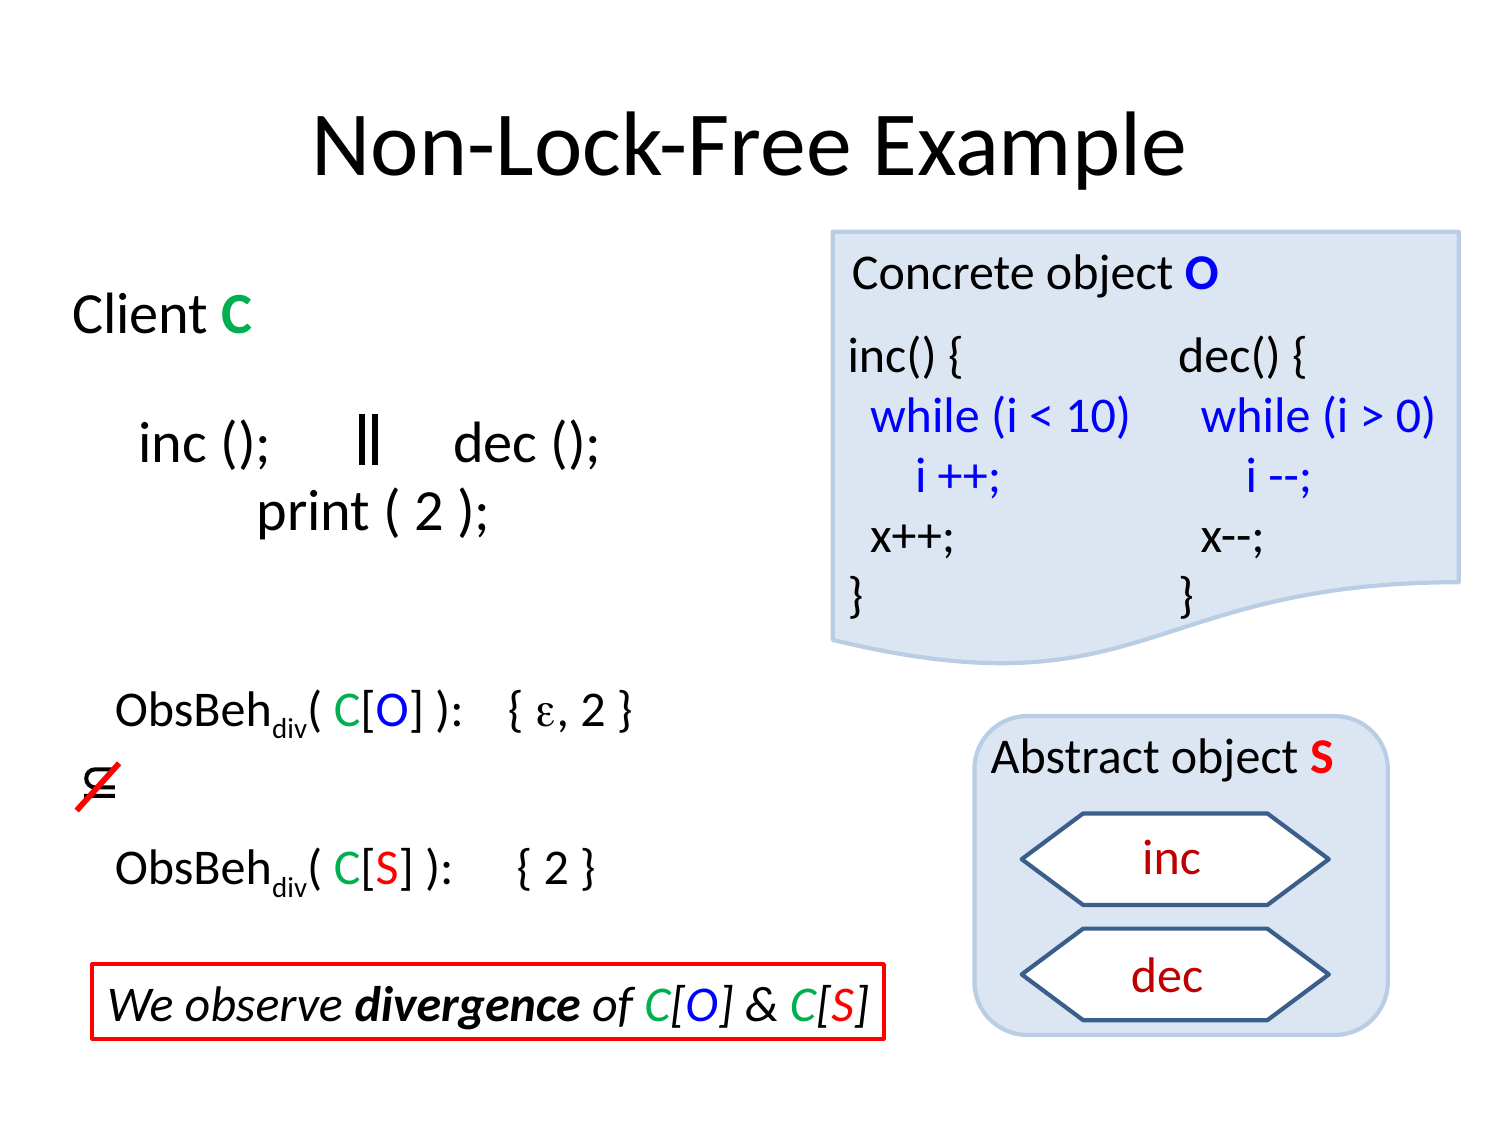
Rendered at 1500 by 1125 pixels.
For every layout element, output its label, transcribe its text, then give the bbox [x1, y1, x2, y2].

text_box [832, 231, 1459, 670]
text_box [974, 715, 1389, 1036]
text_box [64, 739, 148, 816]
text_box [123, 396, 684, 551]
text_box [100, 668, 763, 745]
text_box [100, 826, 771, 904]
text_box We observe divergence of C[O] & C[S] [92, 964, 884, 1039]
text_box Client C [53, 278, 306, 350]
title Non-Lock-Free Example [75, 45, 1425, 233]
